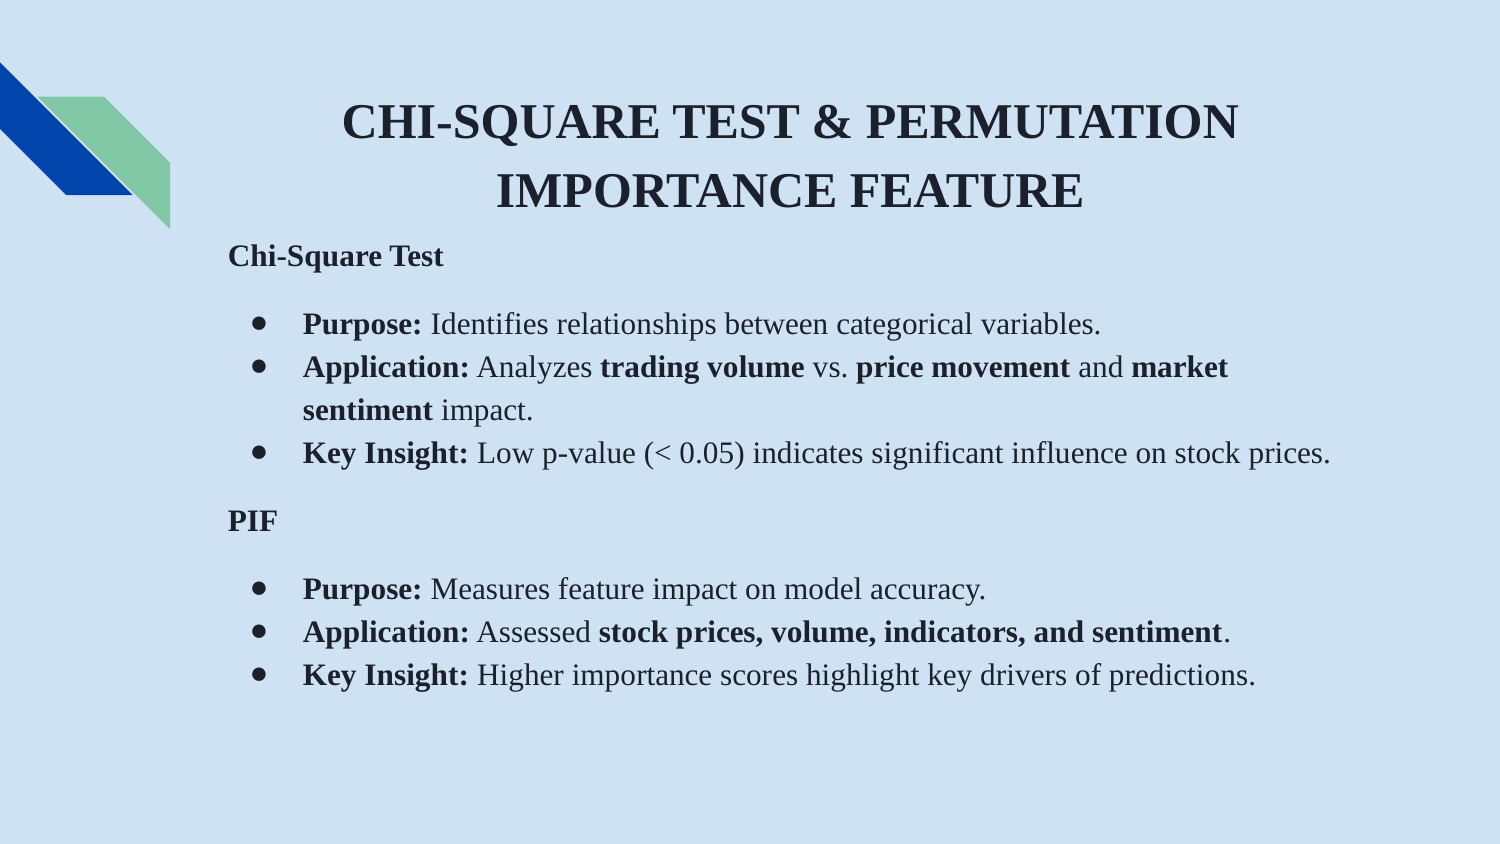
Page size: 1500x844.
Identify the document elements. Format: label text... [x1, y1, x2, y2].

title CHI-SQUARE TEST & PERMUTATION IMPORTANCE FEATURE [212, 64, 1368, 214]
list Chi-Square Test Purpose: Identifies relationships between categorical variables. Application: Analyzes trading volume vs. price movement and market sentiment impact. Key Insight: Low p-value (< 0.05) indicates significant influence on stock prices. PIF Purpose: Measures feature impact on model accuracy. Application: Assessed stock prices, volume, indicators, and sentiment. Key Insight: Higher importance scores highlight key drivers of predictions. [212, 214, 1368, 693]
